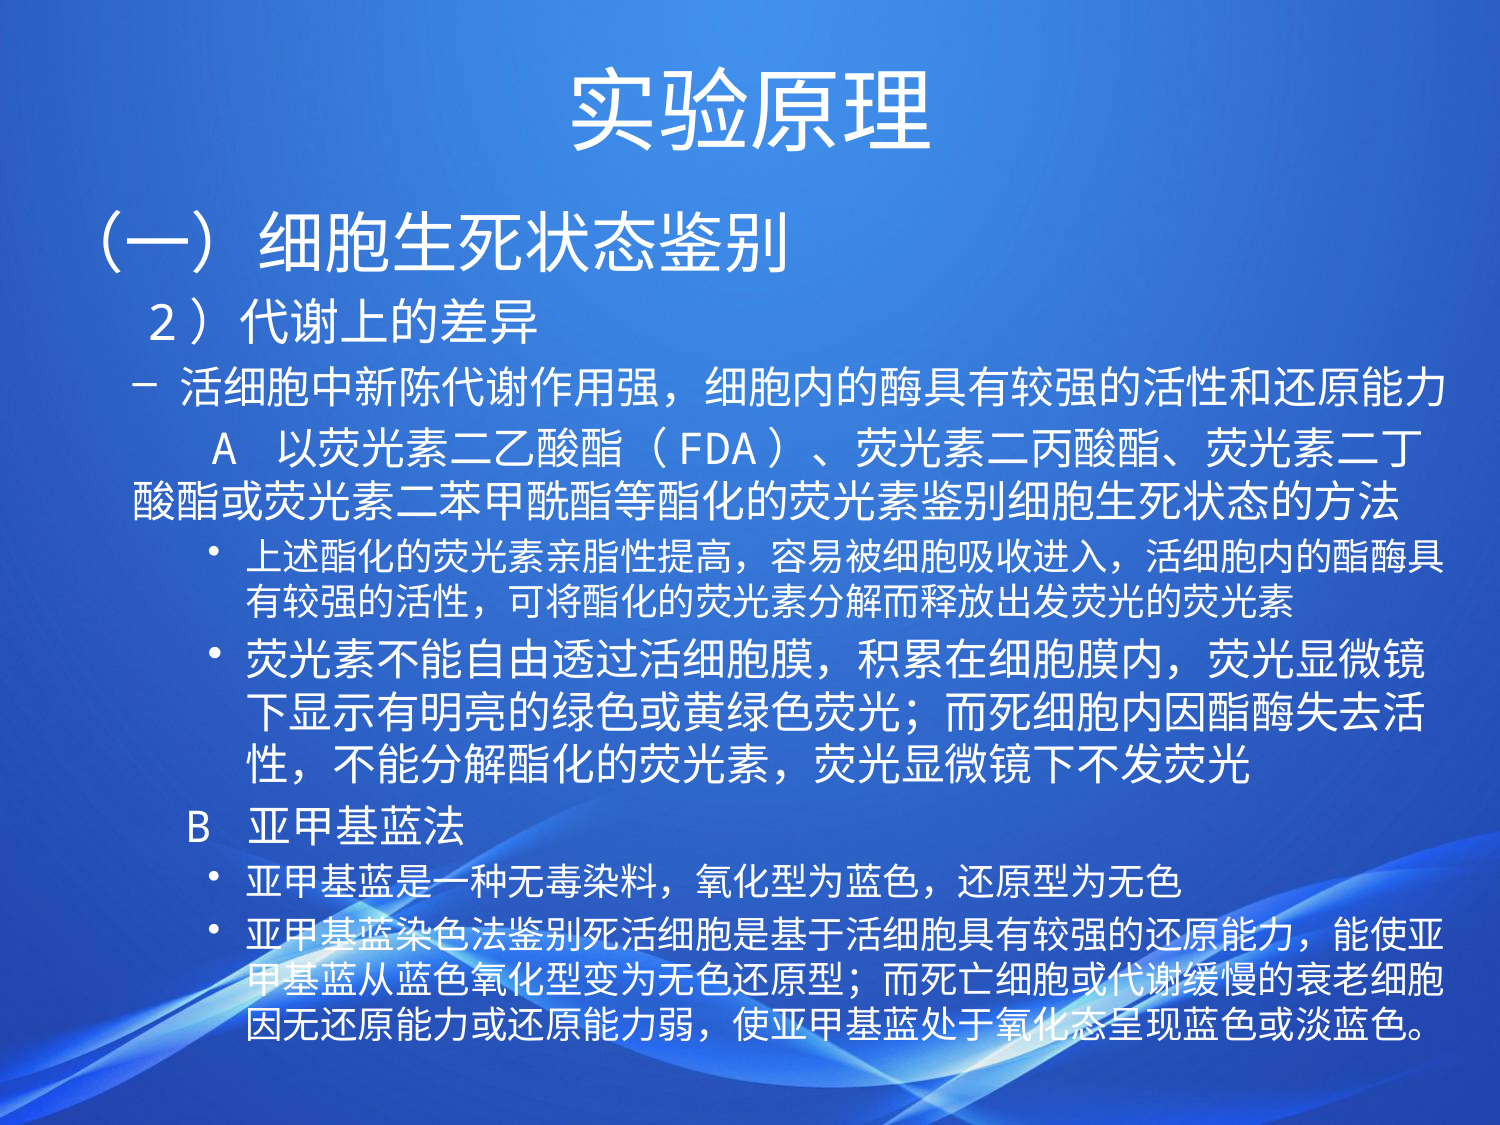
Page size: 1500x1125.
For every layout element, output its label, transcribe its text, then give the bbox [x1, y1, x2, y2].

picture [0, 0, 1500, 1125]
title 实验原理 [75, 45, 1425, 193]
list （一）细胞生死状态鉴别 2）代谢上的差异 活细胞中新陈代谢作用强，细胞内的酶具有较强的活性和还原能力 A 以荧光素二乙酸酯（FDA）、荧光素二丙酸酯、荧光素二丁酸酯或荧光素二苯甲酰酯等酯化的荧光素鉴别细胞生死状态的方法 上述酯化的荧光素亲脂性提高，容易被细胞吸收进入，活细胞内的酯酶具有较强的活性，可将酯化的荧光素分解而释放出发荧光的荧光素 荧光素不能自由透过活细胞膜，积累在细胞膜内，荧光显微镜下显示有明亮的绿色或黄绿色荧光；而死细胞内因酯酶失去活性，不能分解酯化的荧光素，荧光显微镜下不发荧光 B 亚甲基蓝法 亚甲基蓝是一种无毒染料，氧化型为蓝色，还原型为无色 亚甲基蓝染色法鉴别死活细胞是基于活细胞具有较强的还原能力，能使亚甲基蓝从蓝色氧化型变为无色还原型；而死亡细胞或代谢缓慢的衰老细胞因无还原能力或还原能力弱，使亚甲基蓝处于氧化态呈现蓝色或淡蓝色。 [42, 193, 1475, 1005]
